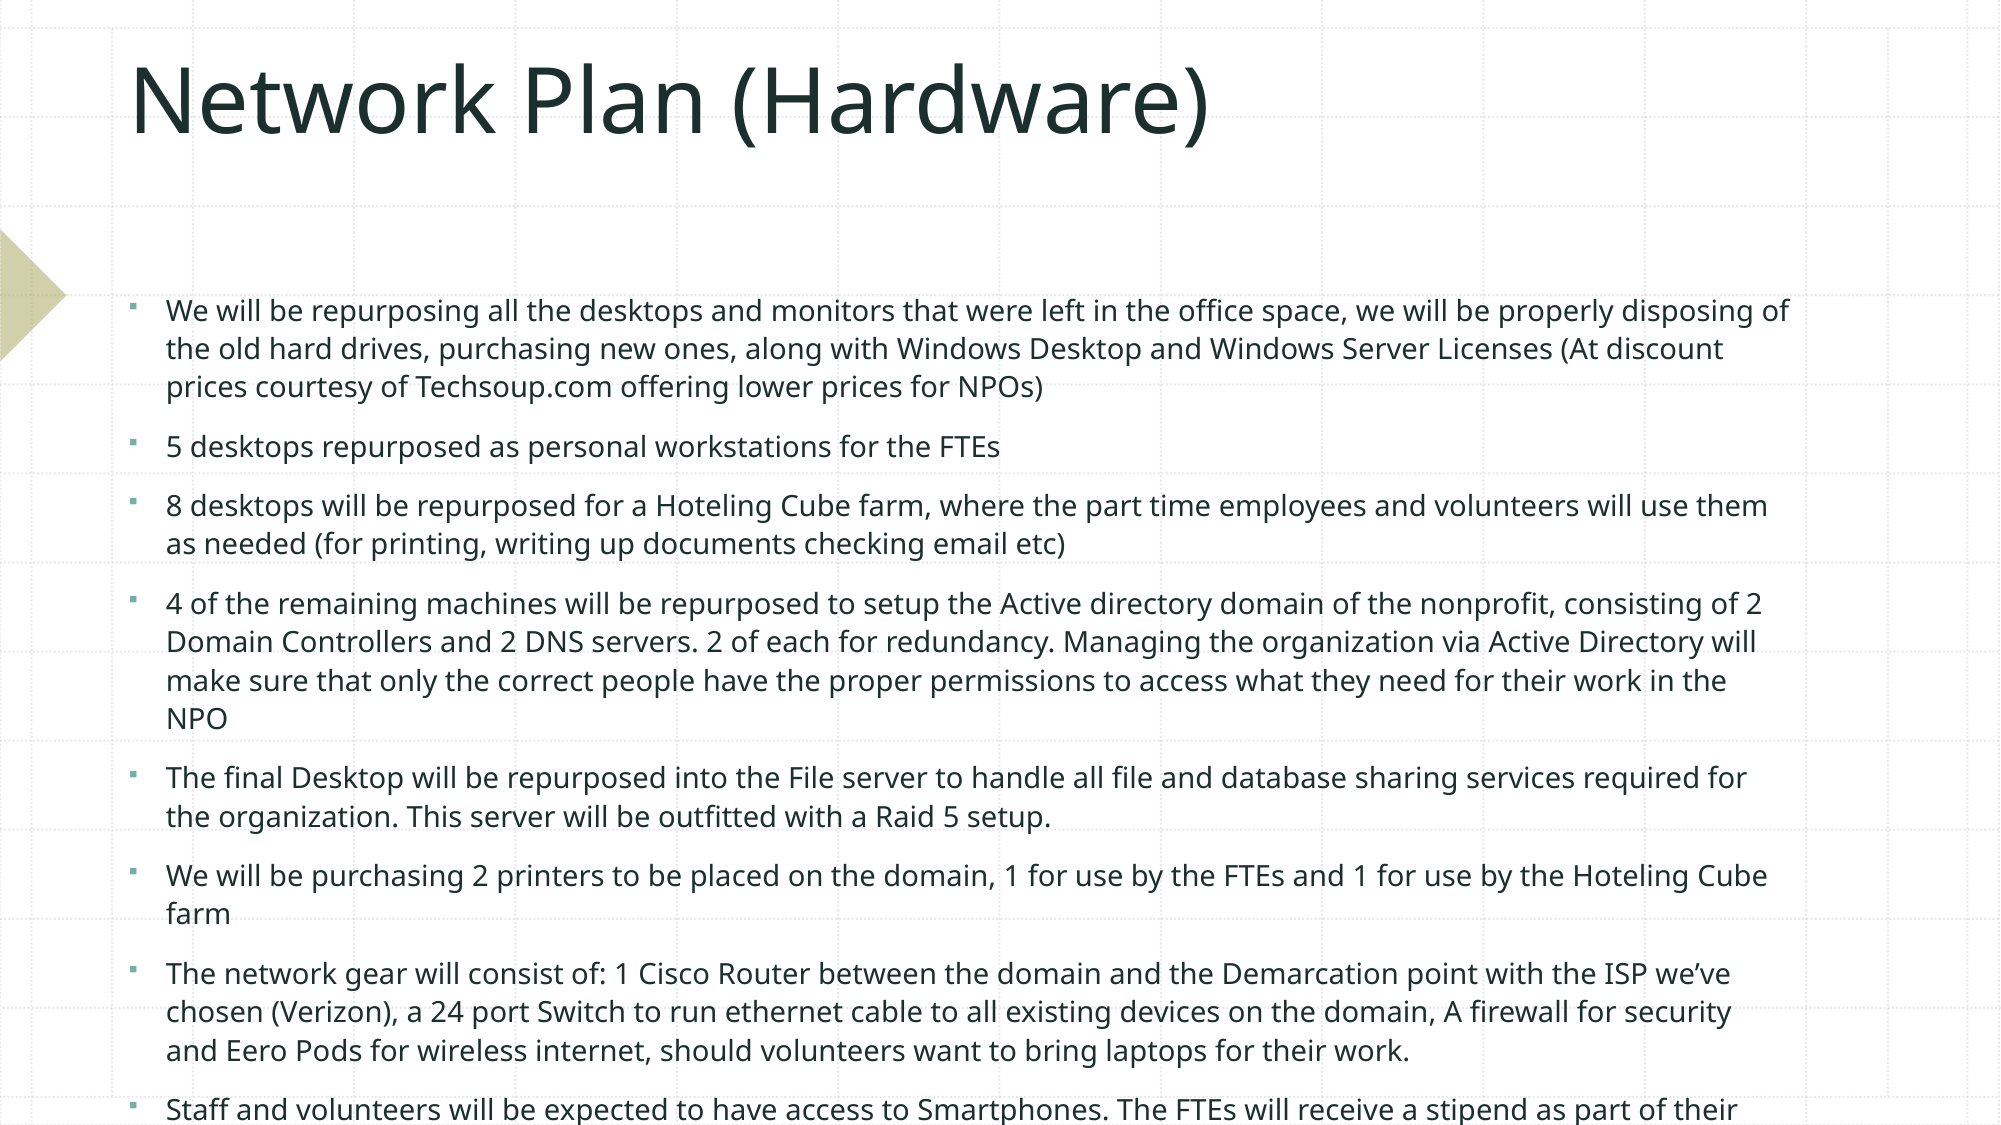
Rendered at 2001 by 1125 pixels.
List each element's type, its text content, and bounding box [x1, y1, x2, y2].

title Network Plan (Hardware) [113, 0, 1808, 159]
list We will be repurposing all the desktops and monitors that were left in the office space, we will be properly disposing of the old hard drives, purchasing new ones, along with Windows Desktop and Windows Server Licenses (At discount prices courtesy of Techsoup.com offering lower prices for NPOs) 5 desktops repurposed as personal workstations for the FTEs 8 desktops will be repurposed for a Hoteling Cube farm, where the part time employees and volunteers will use them as needed (for printing, writing up documents checking email etc) 4 of the remaining machines will be repurposed to setup the Active directory domain of the nonprofit, consisting of 2 Domain Controllers and 2 DNS servers. 2 of each for redundancy. Managing the organization via Active Directory will make sure that only the correct people have the proper permissions to access what they need for their work in the NPO The final Desktop will be repurposed into the File server to handle all file and database sharing services required for the organization. This server will be outfitted with a Raid 5 setup. We will be purchasing 2 printers to be placed on the domain, 1 for use by the FTEs and 1 for use by the Hoteling Cube farm The network gear will consist of: 1 Cisco Router between the domain and the Demarcation point with the ISP we’ve chosen (Verizon), a 24 port Switch to run ethernet cable to all existing devices on the domain, A firewall for security and Eero Pods for wireless internet, should volunteers want to bring laptops for their work. Staff and volunteers will be expected to have access to Smartphones. The FTEs will receive a stipend as part of their salary for phone usage. [113, 280, 1808, 866]
